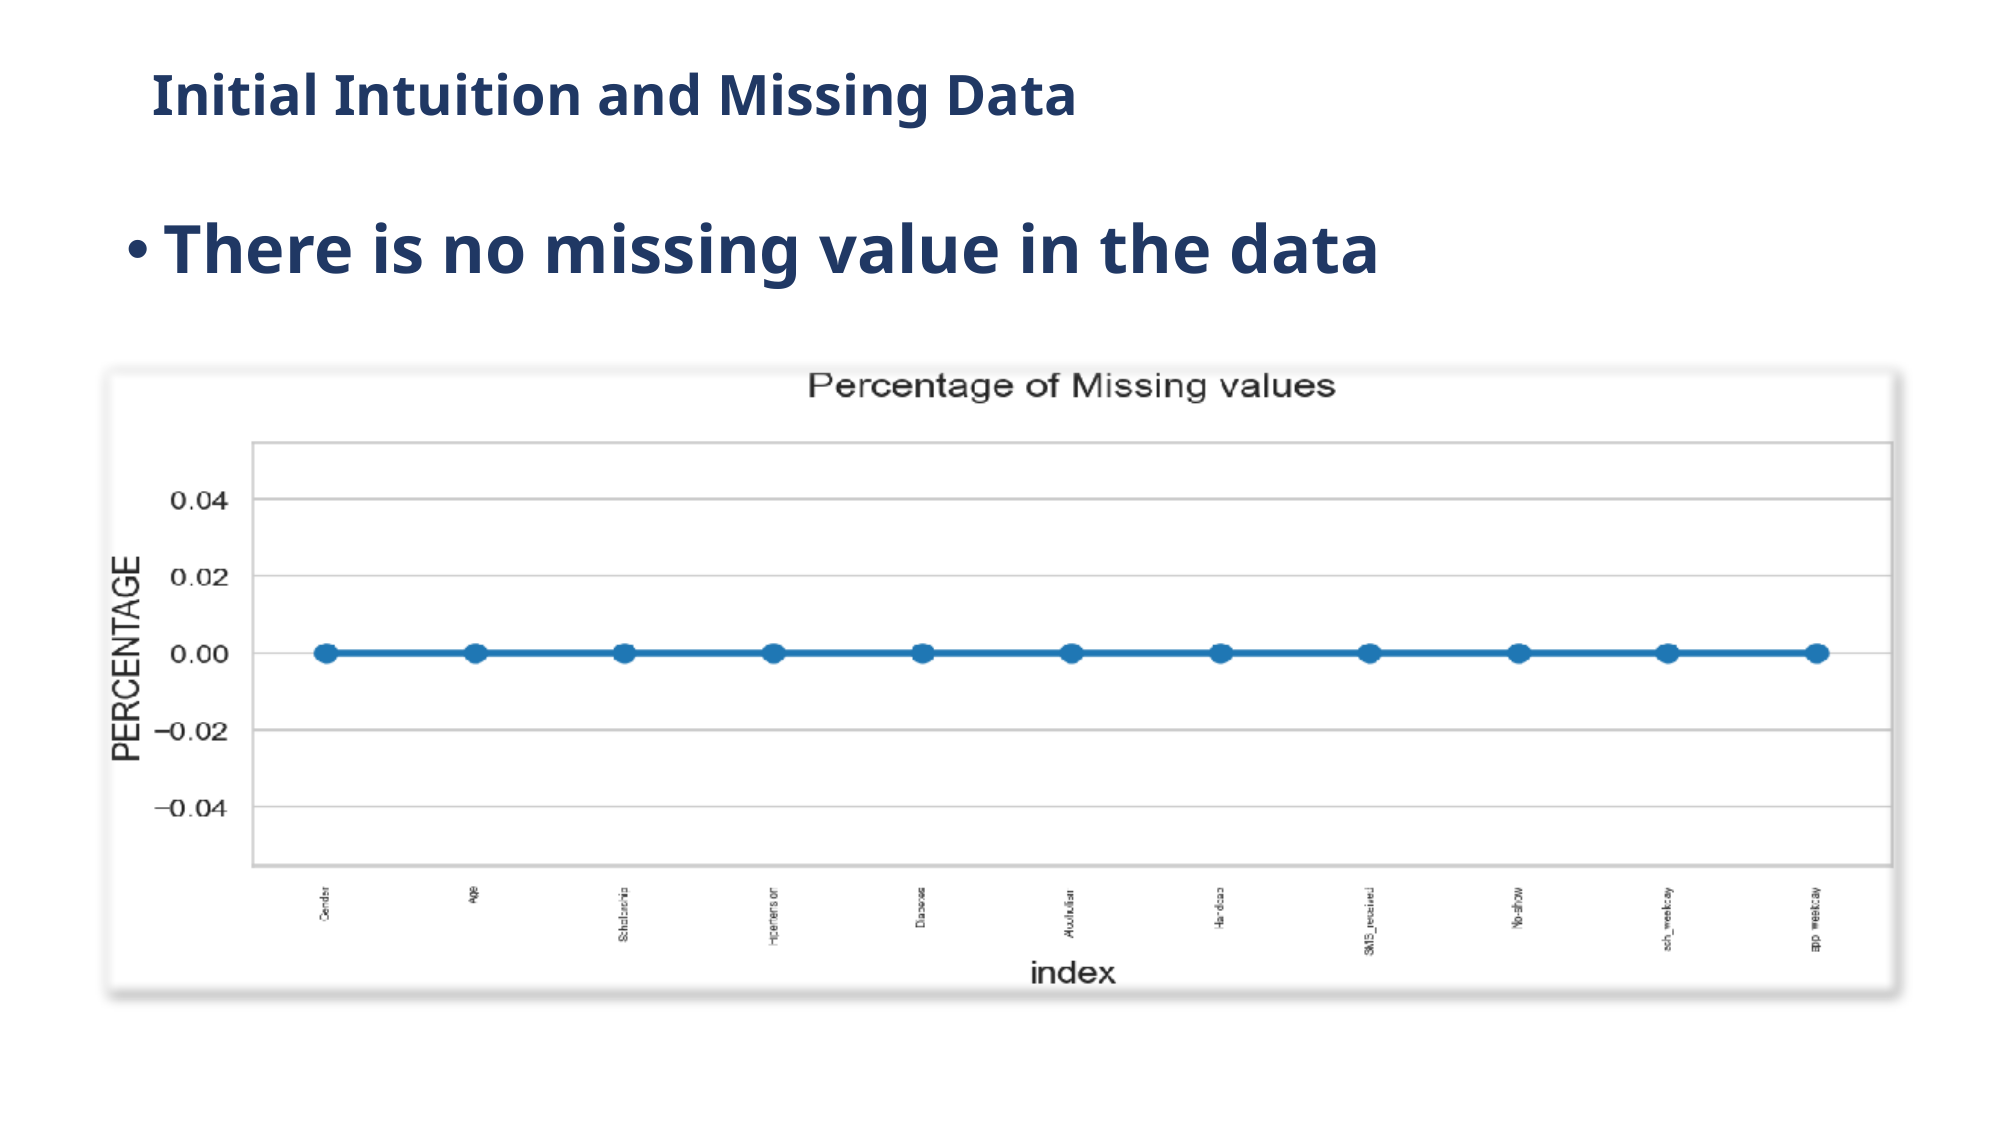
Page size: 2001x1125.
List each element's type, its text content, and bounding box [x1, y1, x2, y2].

picture [96, 361, 1903, 999]
title Initial Intuition and Missing Data [137, 3, 1863, 208]
list There is no missing value in the data [111, 208, 1944, 845]
